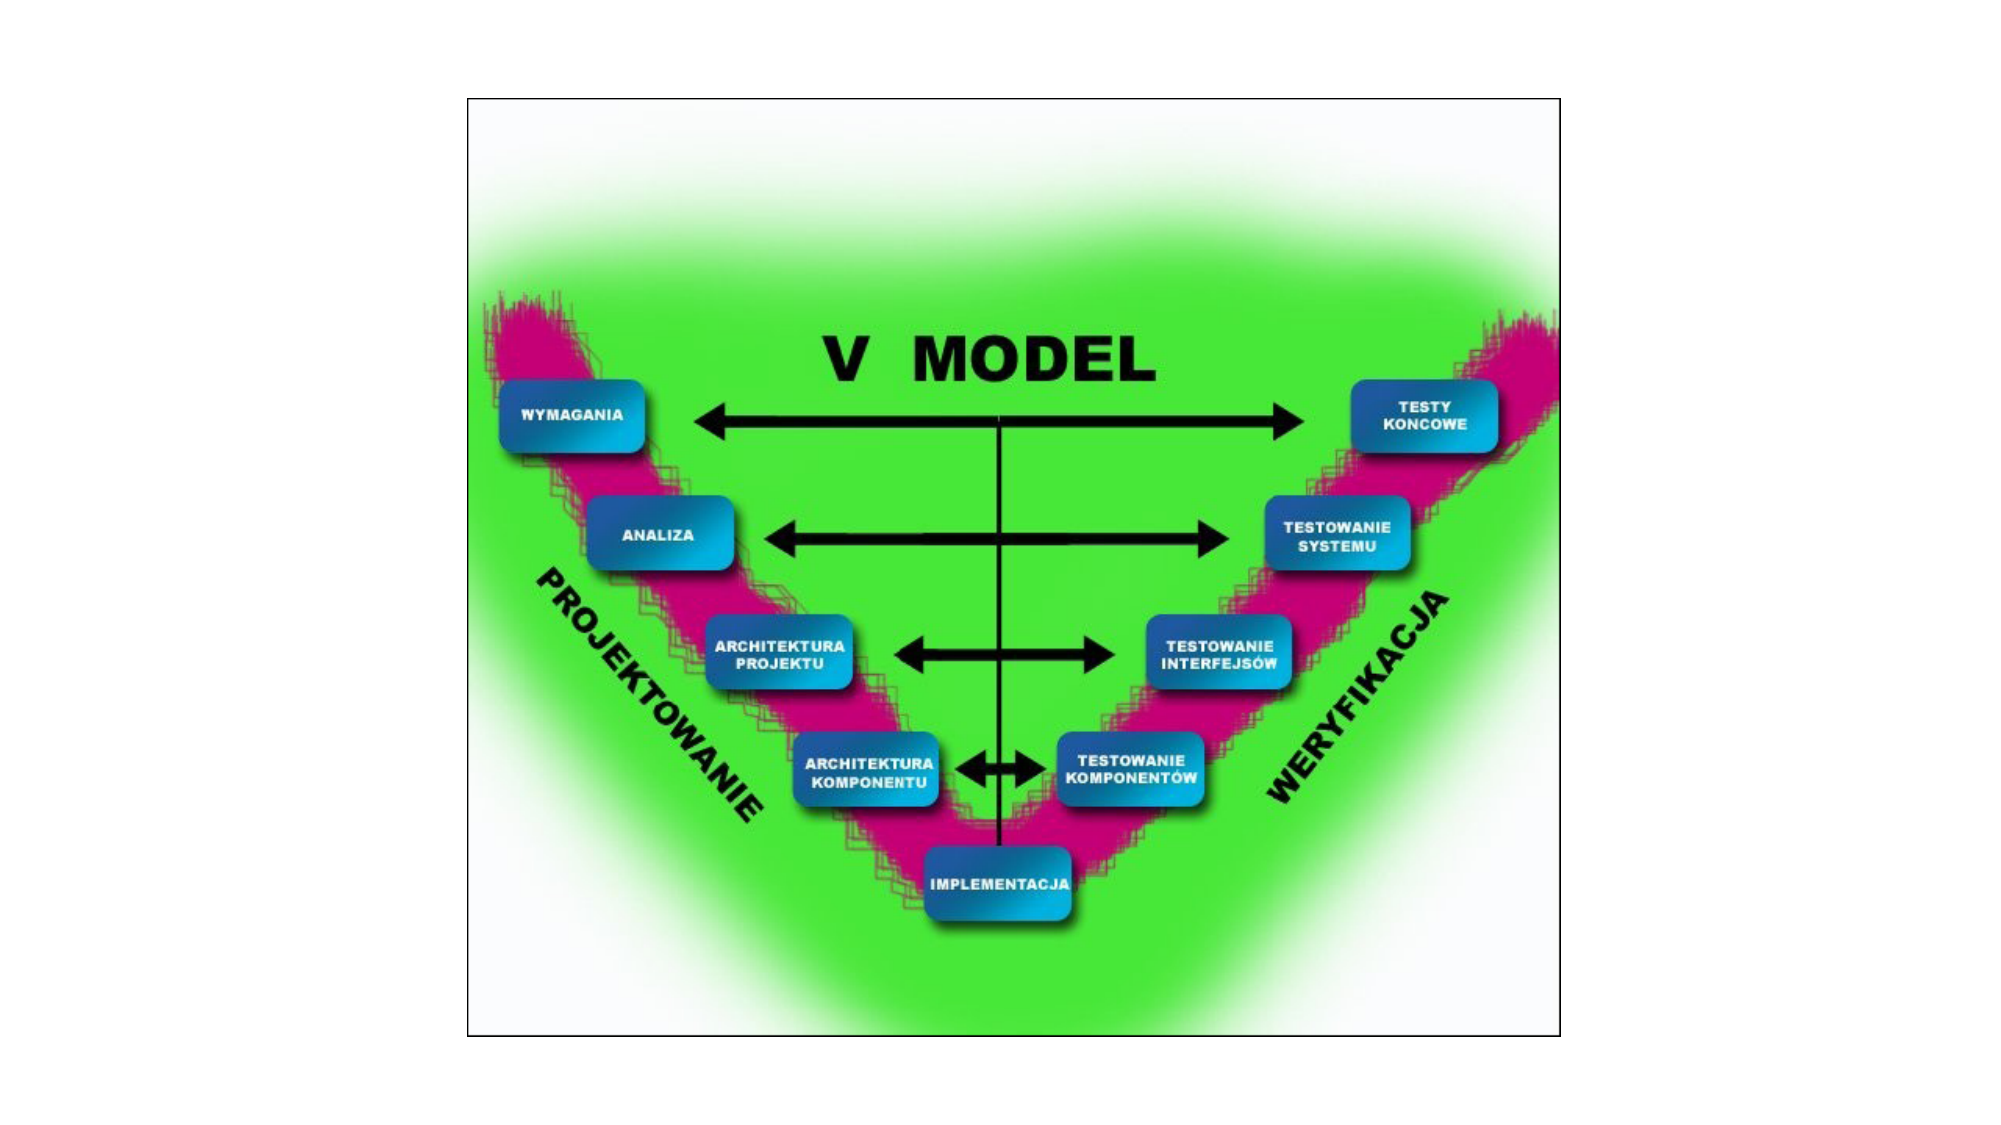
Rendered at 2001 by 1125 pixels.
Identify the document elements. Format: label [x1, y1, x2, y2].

picture [466, 98, 1561, 1037]
